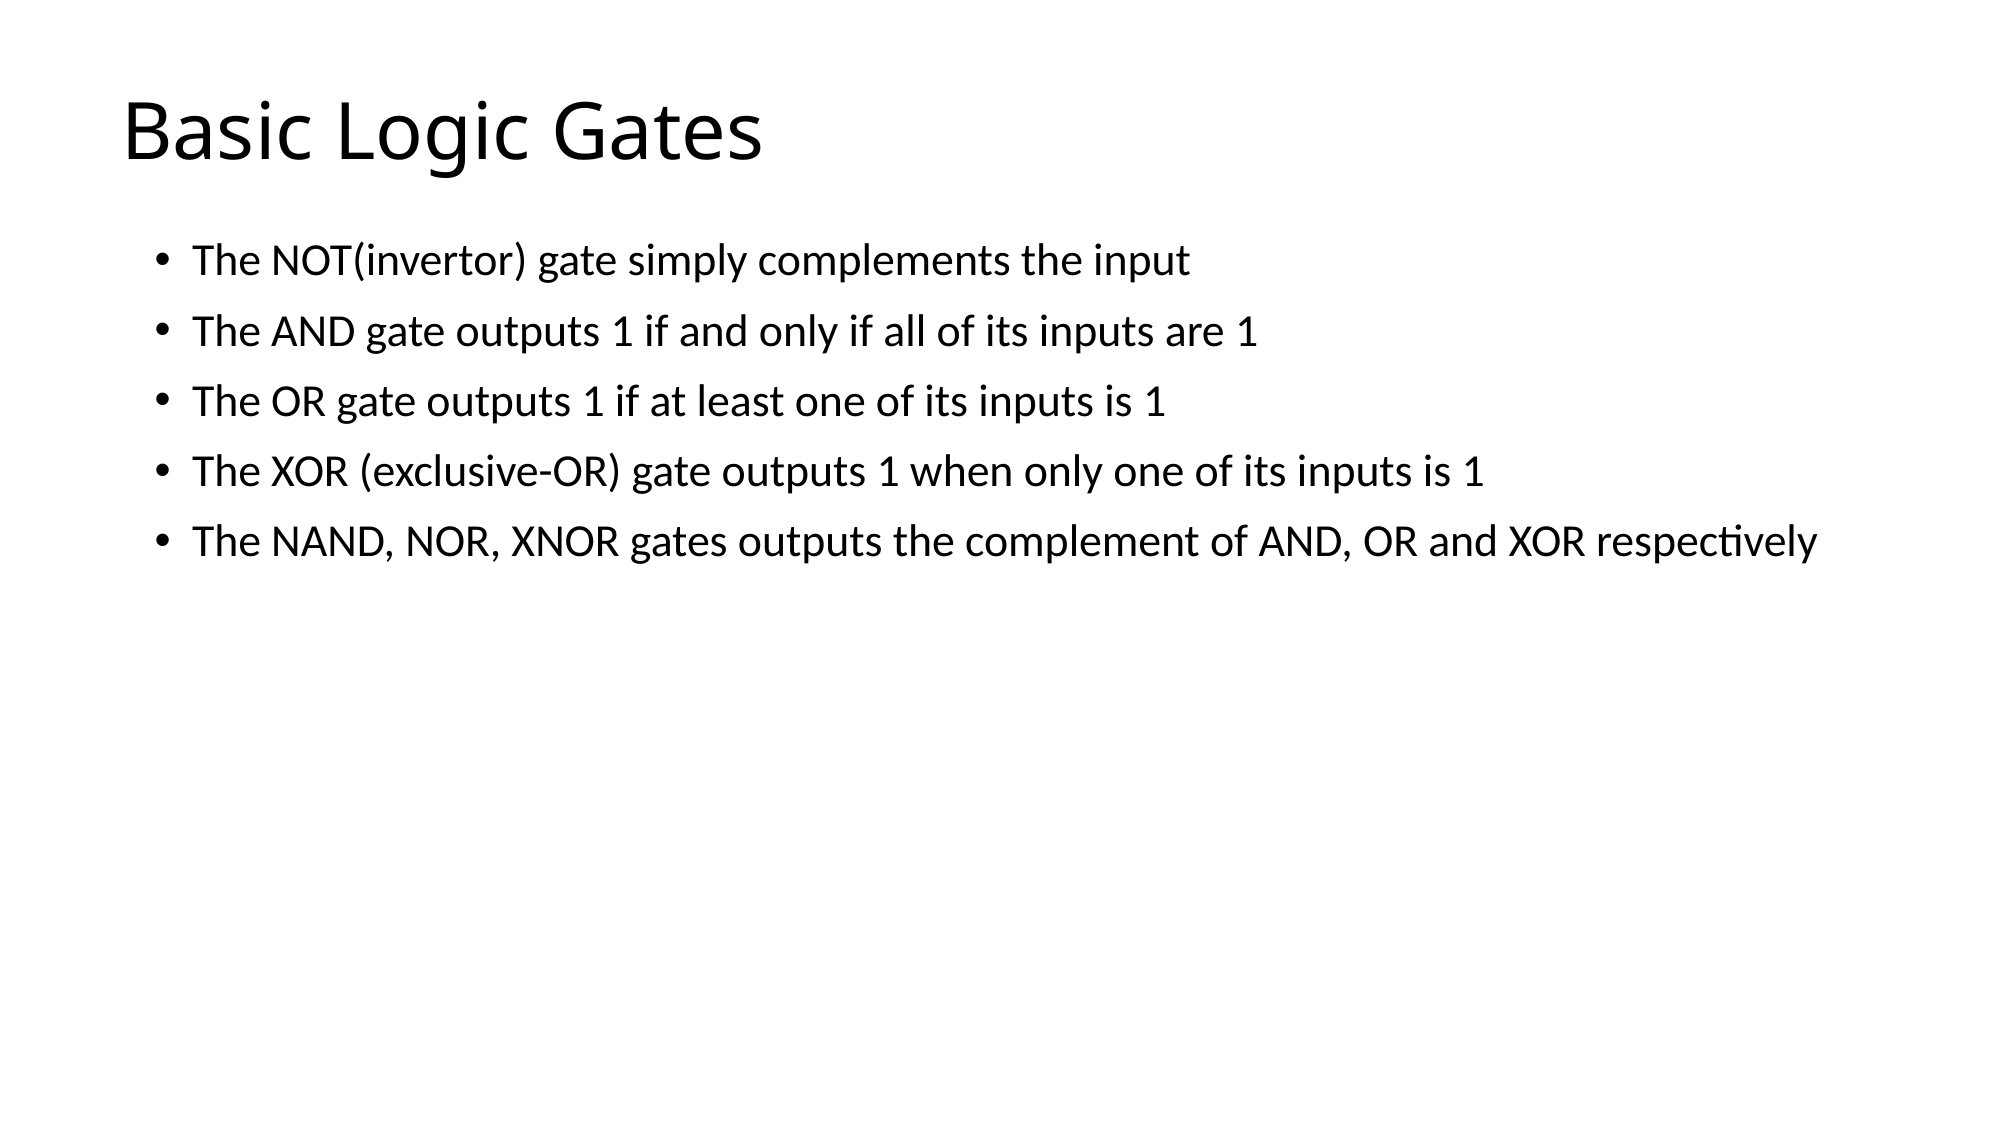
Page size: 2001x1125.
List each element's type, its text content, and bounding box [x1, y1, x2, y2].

title Basic Logic Gates [106, 74, 1726, 194]
list The NOT(invertor) gate simply complements the input The AND gate outputs 1 if and only if all of its inputs are 1 The OR gate outputs 1 if at least one of its inputs is 1 The XOR (exclusive-OR) gate outputs 1 when only one of its inputs is 1 The NAND, NOR, XNOR gates outputs the complement of AND, OR and XOR respectively [139, 228, 1869, 1071]
